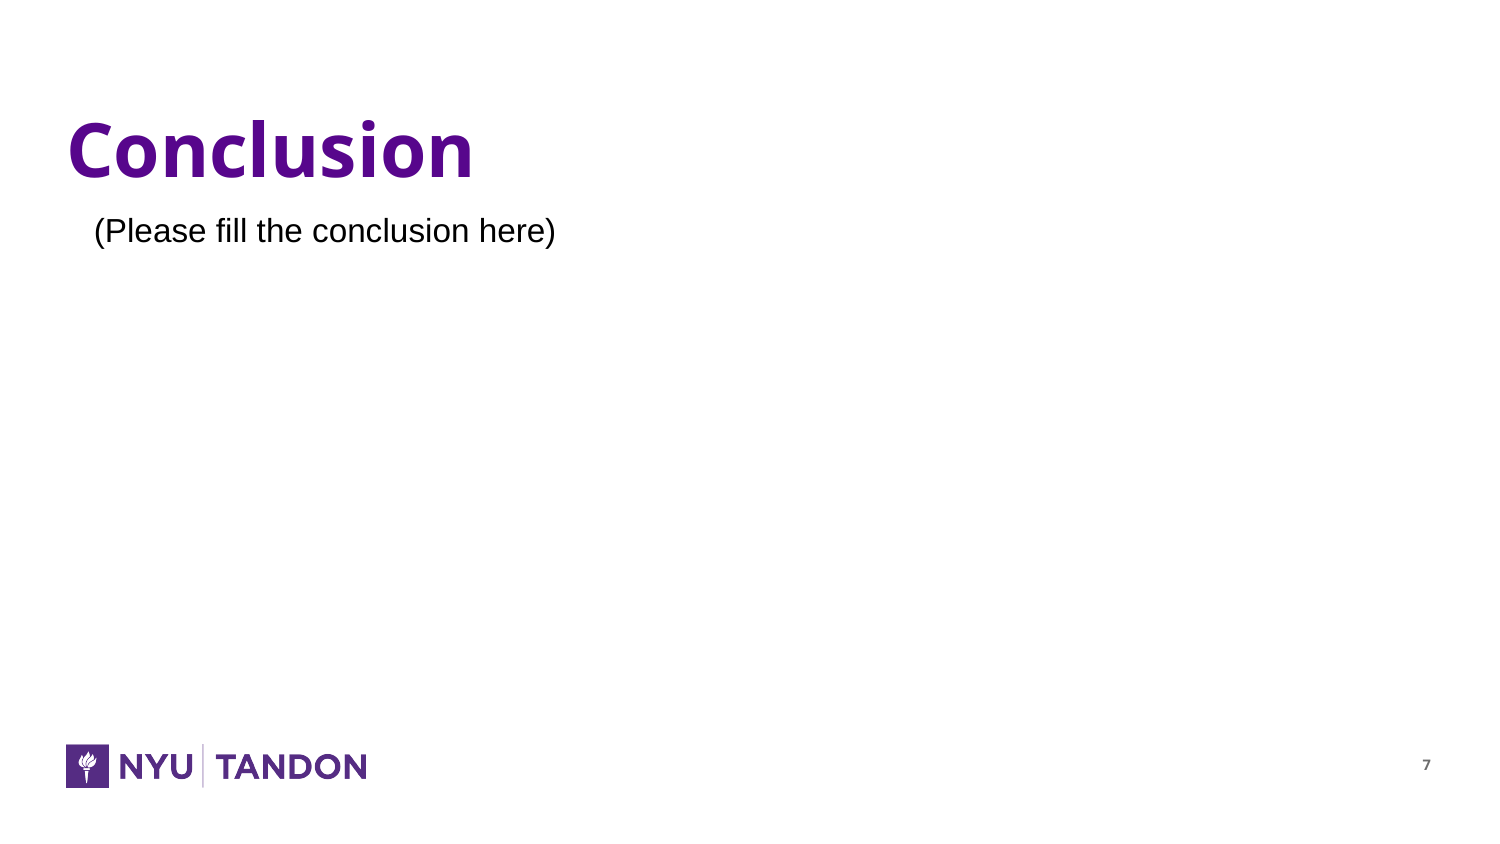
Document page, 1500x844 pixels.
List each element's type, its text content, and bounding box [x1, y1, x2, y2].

title Conclusion [51, 87, 1434, 181]
text_box (Please fill the conclusion here) [79, 202, 1360, 257]
picture [66, 744, 366, 788]
